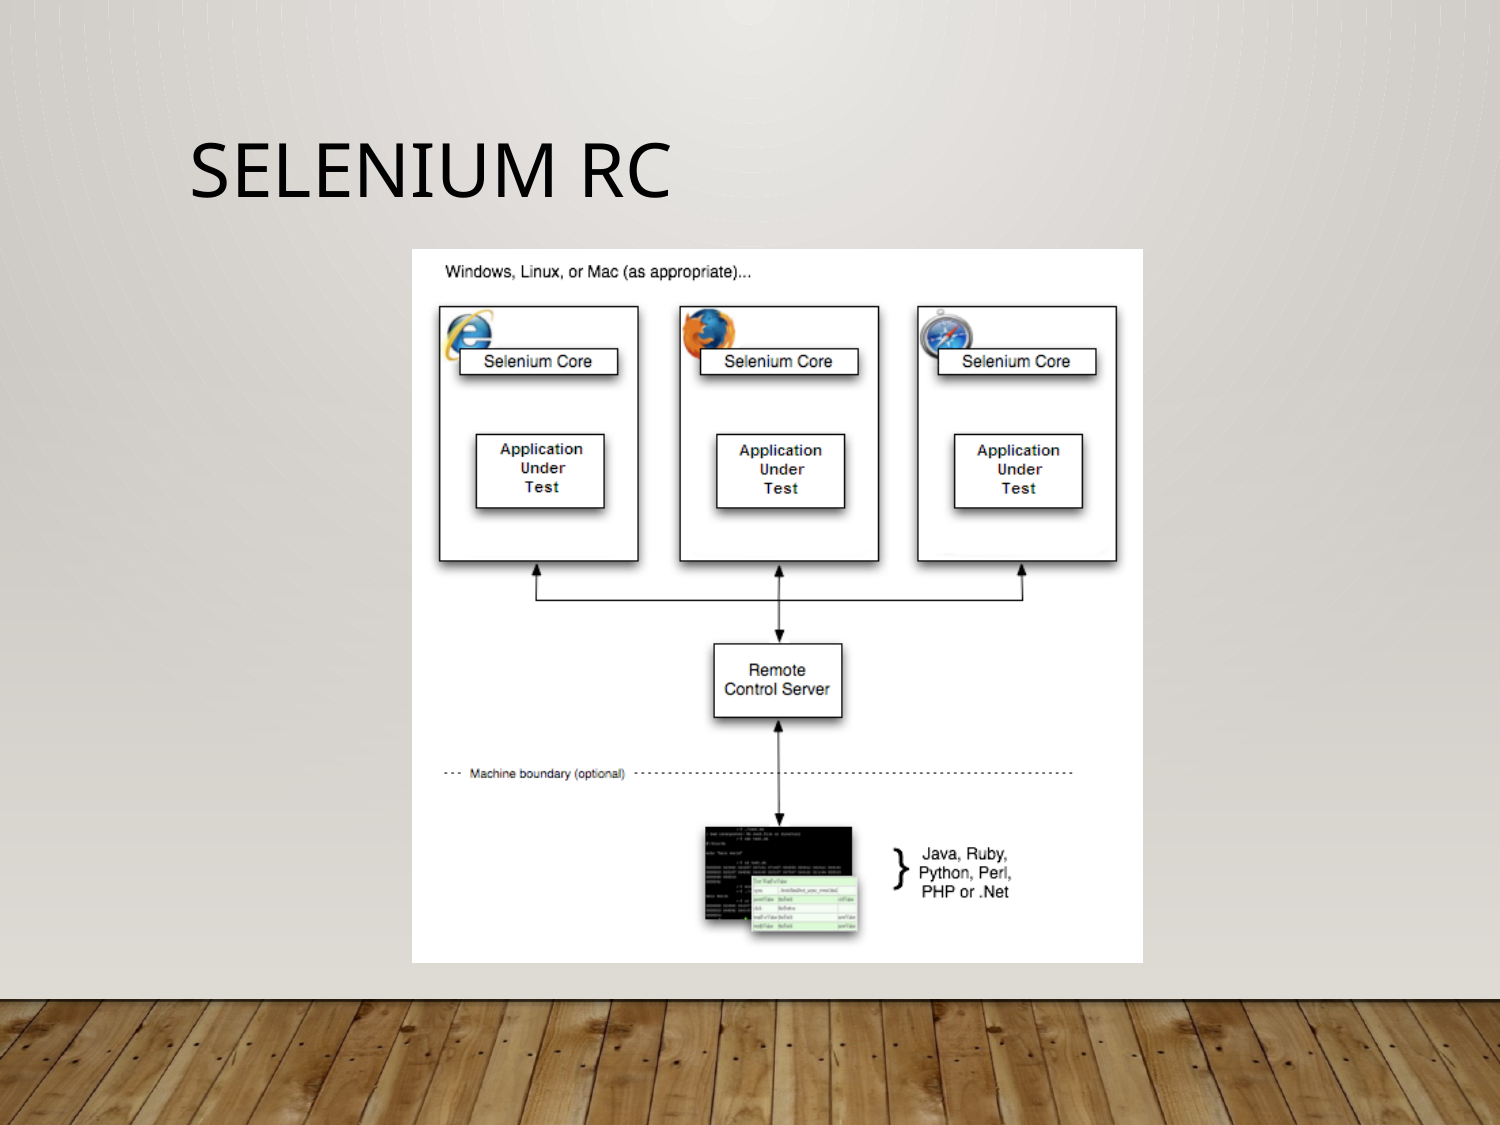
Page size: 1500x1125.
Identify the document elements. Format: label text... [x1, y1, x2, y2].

title Selenium RC [174, 125, 1253, 238]
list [412, 249, 1143, 963]
picture [0, 999, 1500, 1125]
